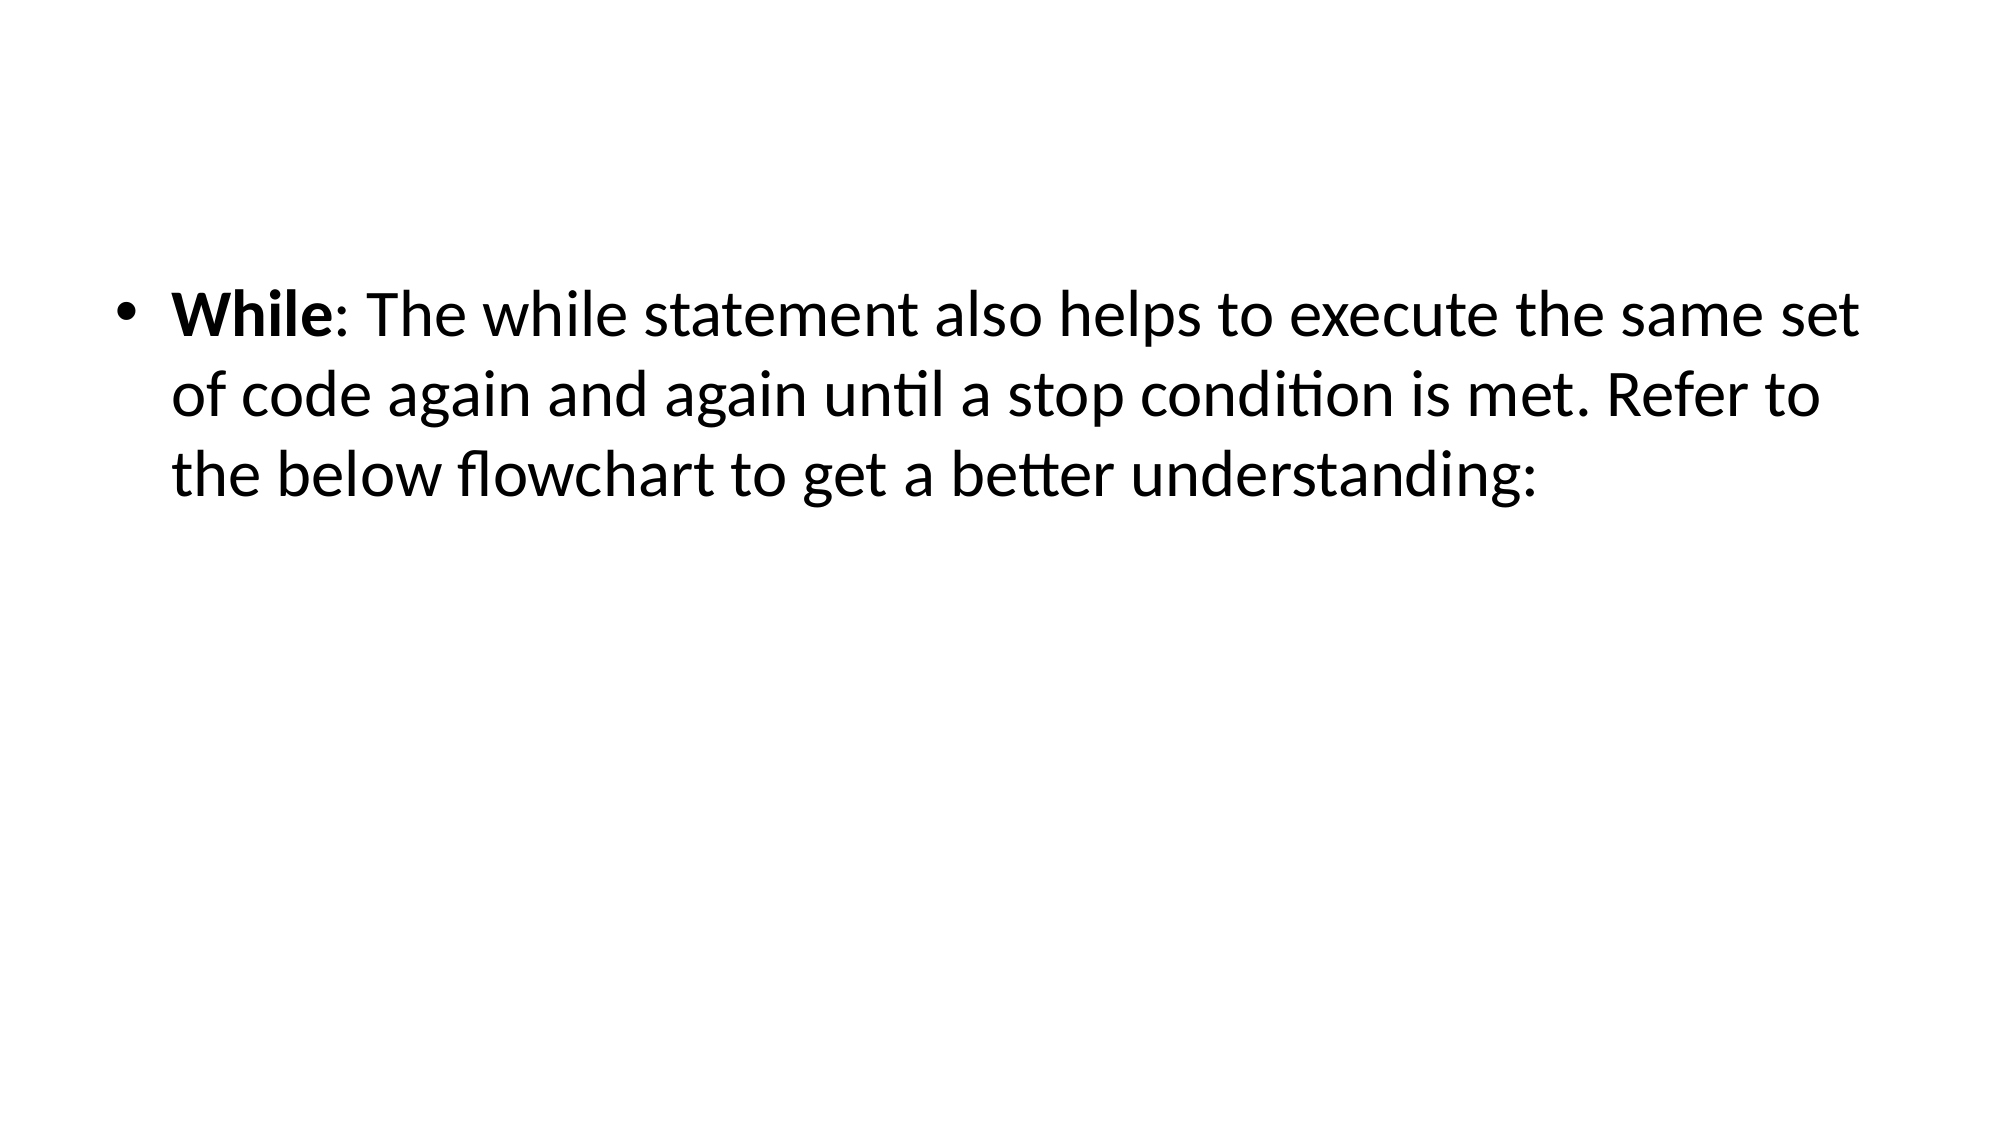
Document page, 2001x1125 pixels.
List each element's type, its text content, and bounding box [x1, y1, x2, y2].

list While: The while statement also helps to execute the same set of code again and again until a stop condition is met. Refer to the below flowchart to get a better understanding: [99, 262, 1900, 1005]
